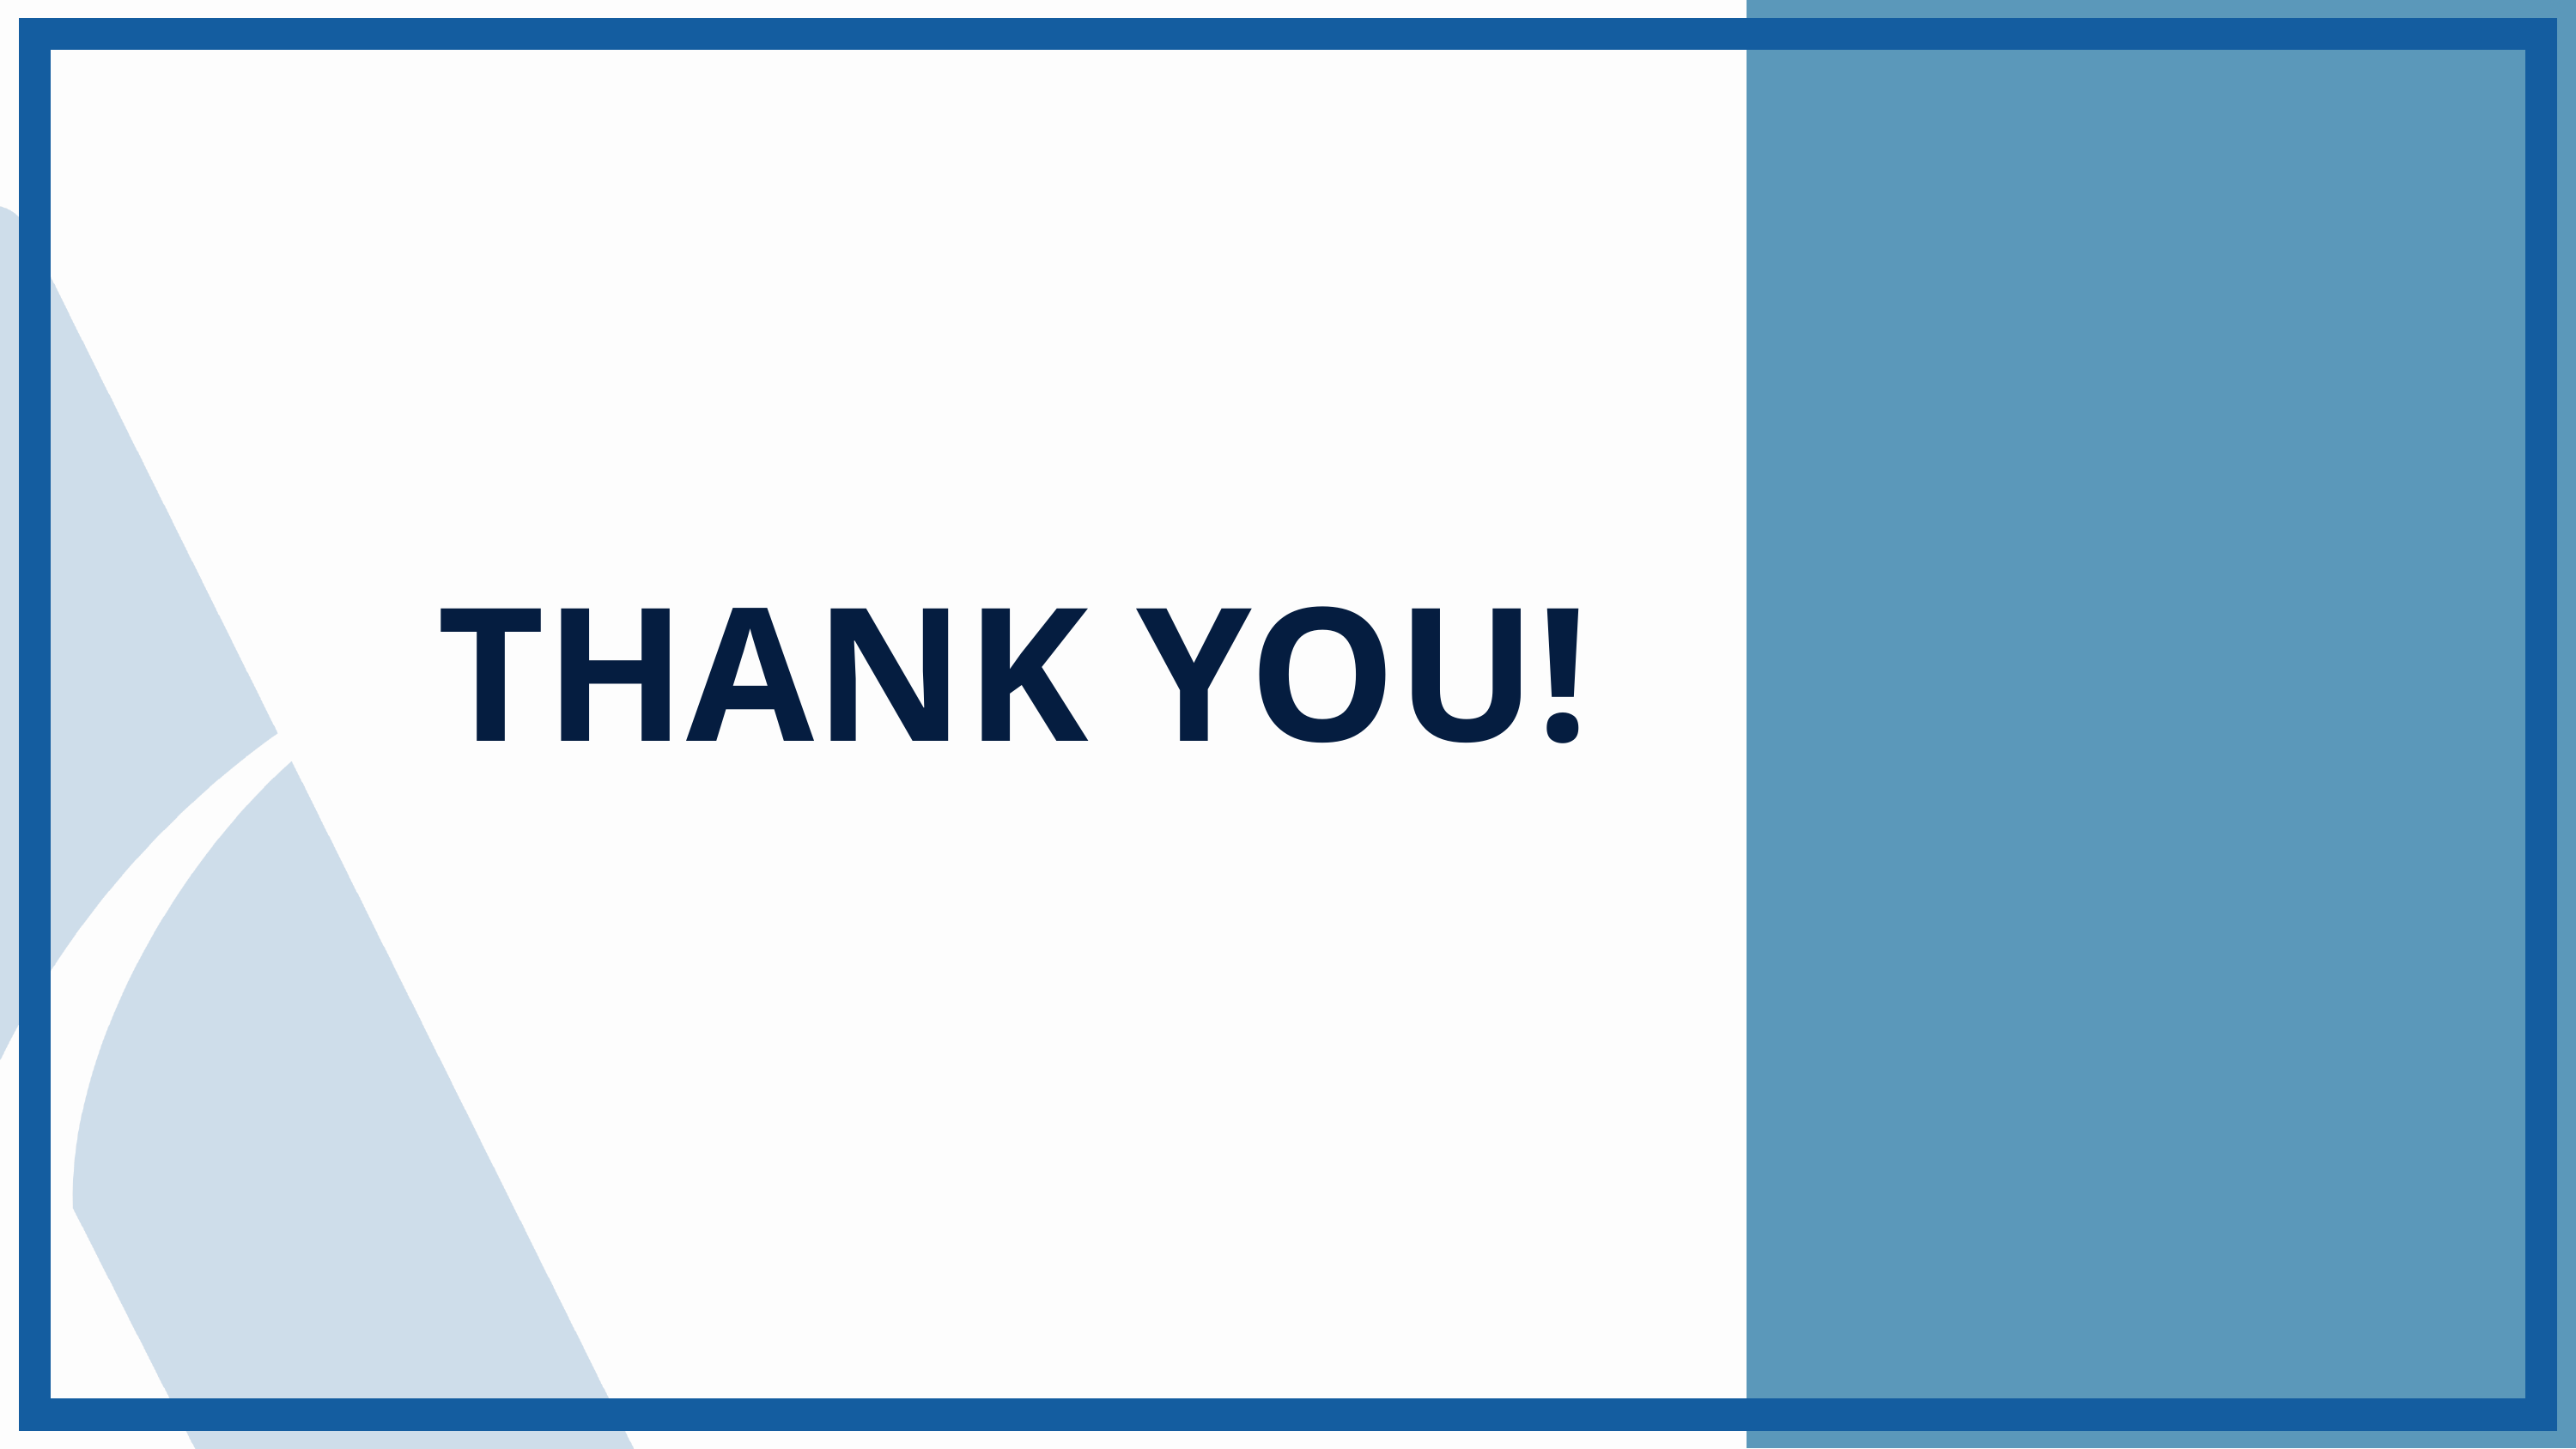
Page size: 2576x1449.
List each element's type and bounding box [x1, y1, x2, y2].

text_box [0, 197, 713, 1449]
text_box [1746, 86, 2576, 1449]
text_box [34, 33, 2542, 1415]
text_box [1746, 0, 2576, 86]
